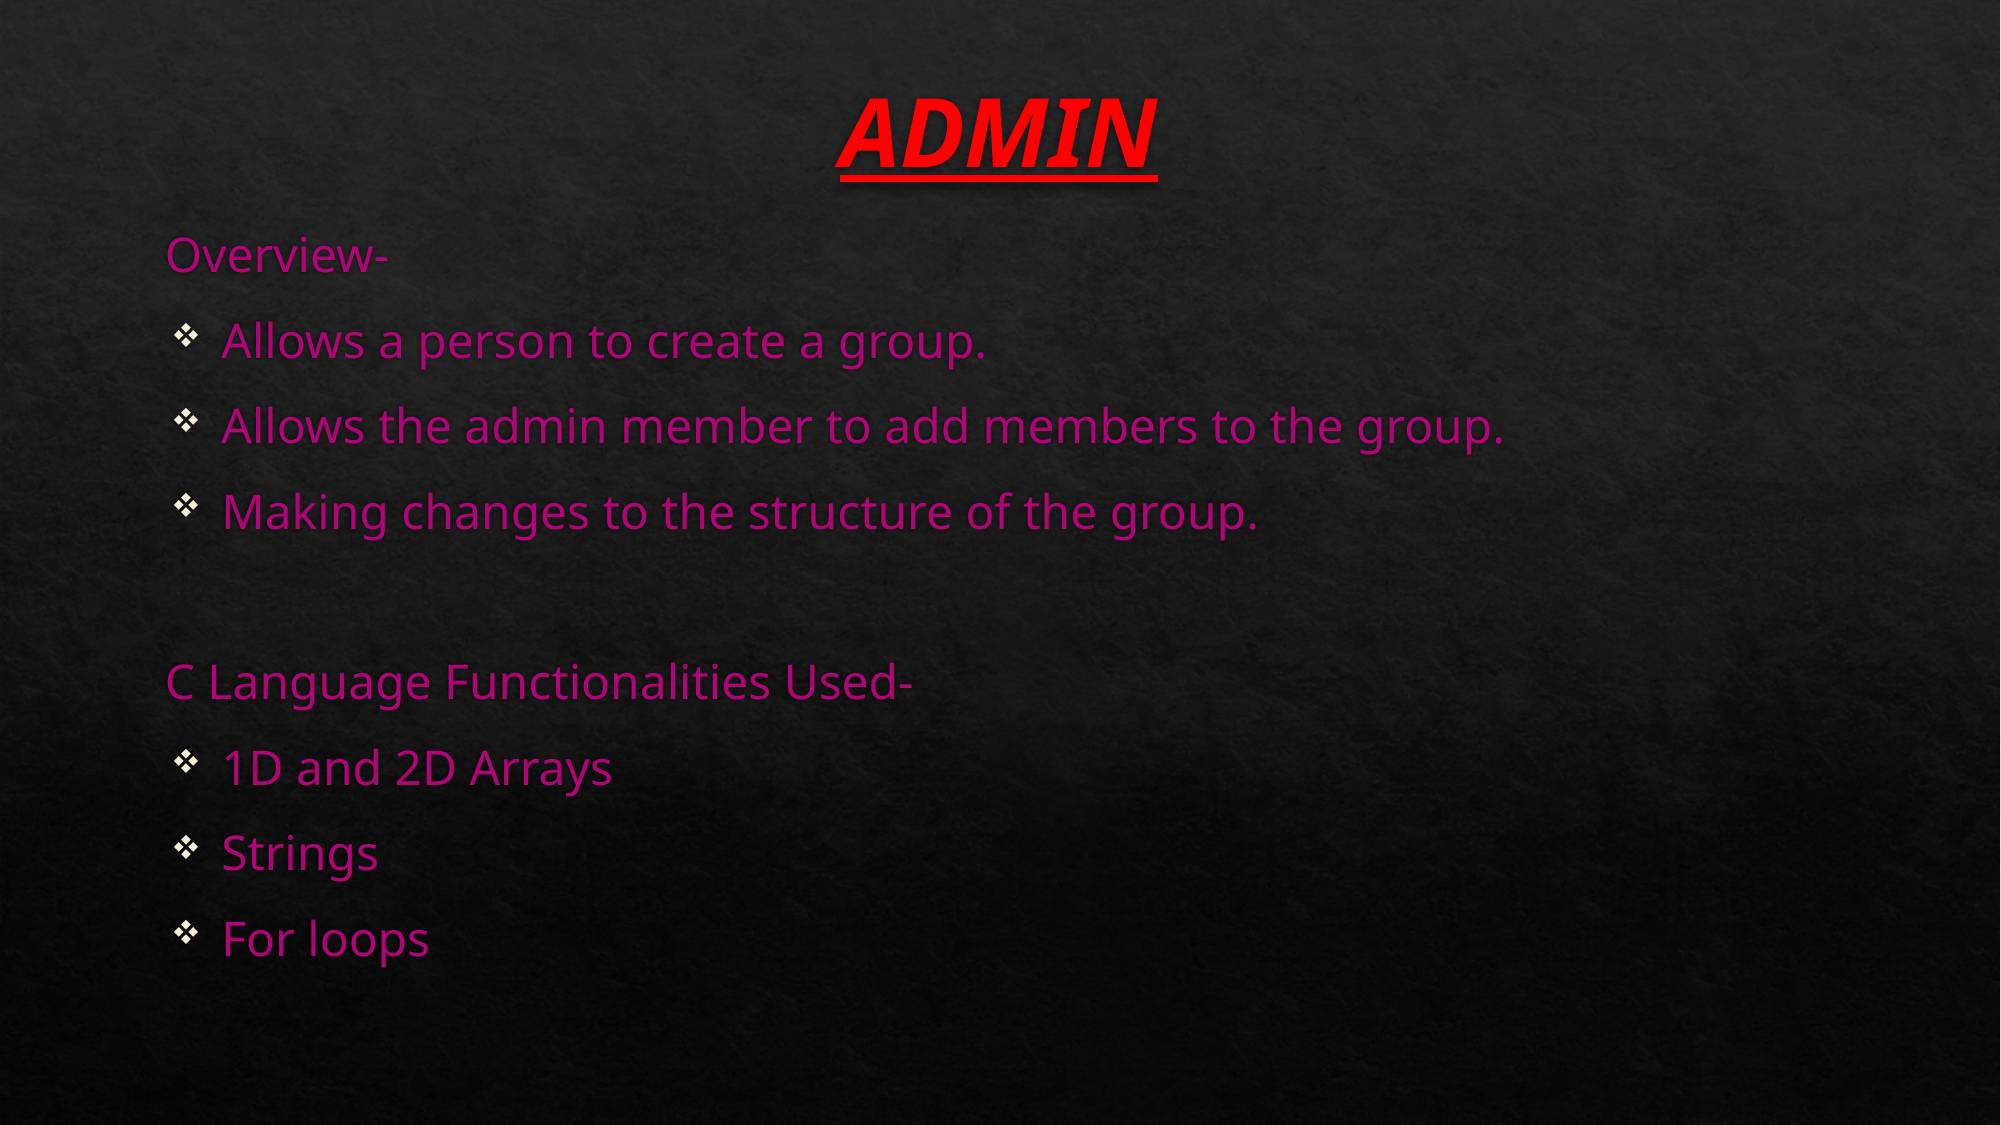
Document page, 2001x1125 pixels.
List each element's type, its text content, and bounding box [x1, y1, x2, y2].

list Overview- Allows a person to create a group. Allows the admin member to add members to the group. Making changes to the structure of the group. C Language Functionalities Used- 1D and 2D Arrays Strings For loops [149, 211, 1849, 1070]
title ADMIN [149, 33, 1849, 209]
